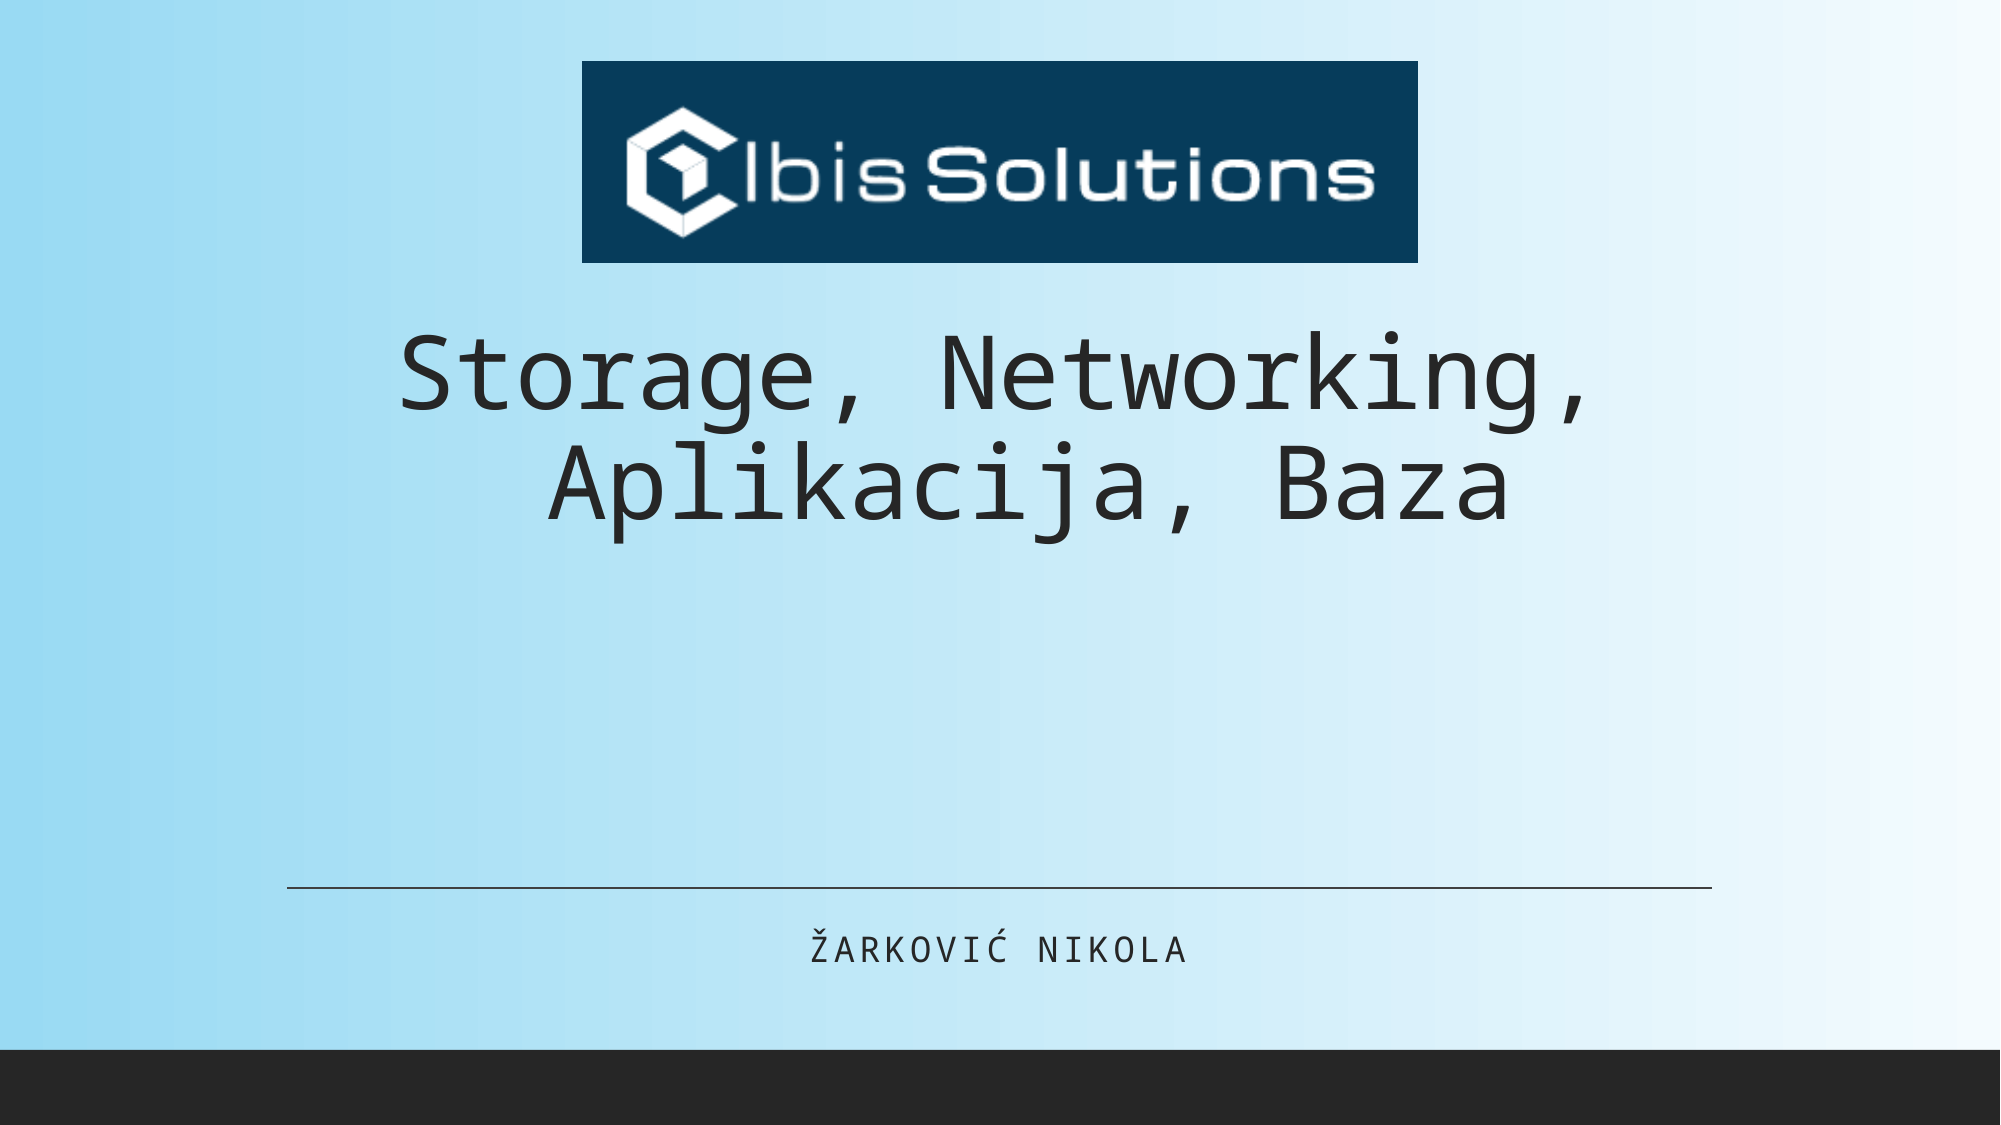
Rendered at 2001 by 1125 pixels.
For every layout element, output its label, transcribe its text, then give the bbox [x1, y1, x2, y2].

title Storage, Networking, Aplikacija, Baza [104, 312, 1895, 550]
text_box [0, 1049, 2000, 1125]
text_box [0, 0, 2000, 1049]
picture [581, 60, 1419, 264]
subtitle Žarković Nikola [210, 914, 1789, 1029]
